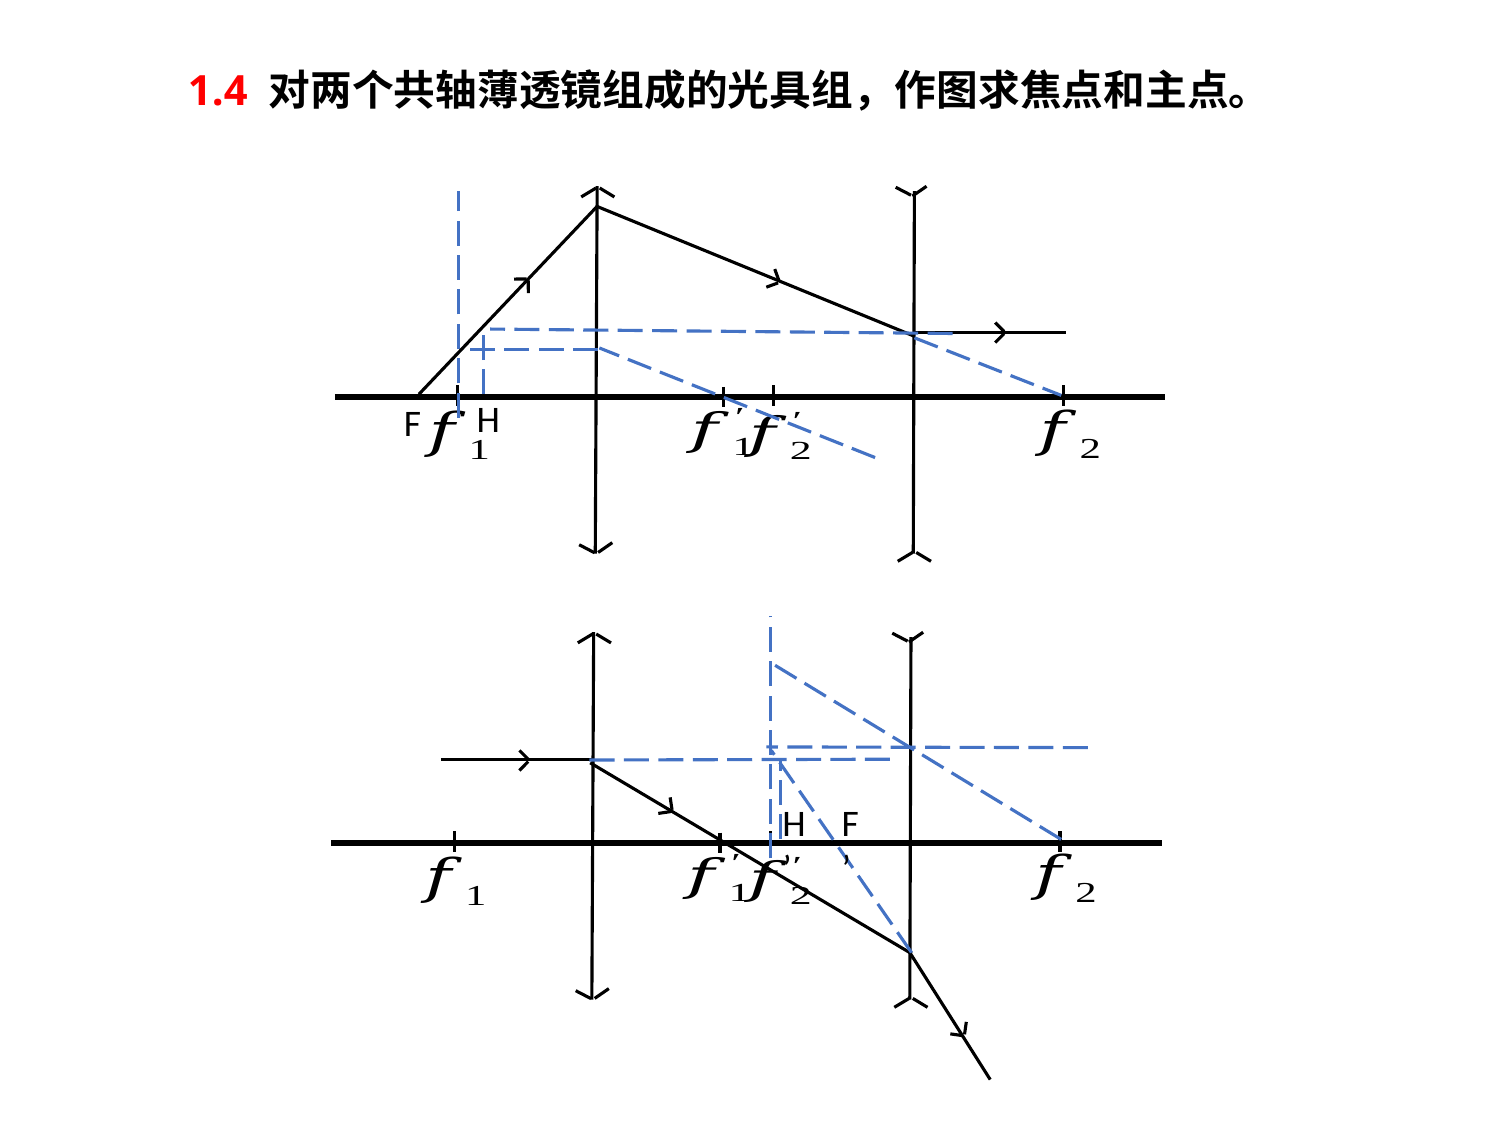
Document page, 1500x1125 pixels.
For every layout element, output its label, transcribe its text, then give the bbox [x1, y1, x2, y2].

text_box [914, 337, 1062, 396]
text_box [581, 188, 615, 197]
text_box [892, 632, 924, 643]
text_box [519, 272, 529, 293]
text_box F [389, 398, 444, 452]
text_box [579, 543, 613, 553]
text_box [598, 206, 915, 329]
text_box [599, 347, 876, 458]
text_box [598, 329, 953, 334]
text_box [910, 953, 991, 1080]
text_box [575, 989, 610, 999]
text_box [577, 633, 611, 643]
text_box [663, 798, 673, 819]
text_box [956, 1021, 966, 1042]
text_box F [389, 391, 419, 396]
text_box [771, 748, 1062, 840]
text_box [770, 269, 780, 290]
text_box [519, 750, 529, 771]
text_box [895, 186, 927, 197]
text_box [894, 998, 910, 1008]
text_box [771, 662, 1062, 746]
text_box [995, 322, 1005, 343]
text_box H [461, 398, 544, 448]
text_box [590, 762, 910, 954]
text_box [897, 552, 931, 562]
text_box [418, 206, 598, 395]
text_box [771, 750, 912, 953]
text_box 1.4 对两个共轴薄透镜组成的光具组，作图求焦点和主点。 [173, 56, 1373, 121]
